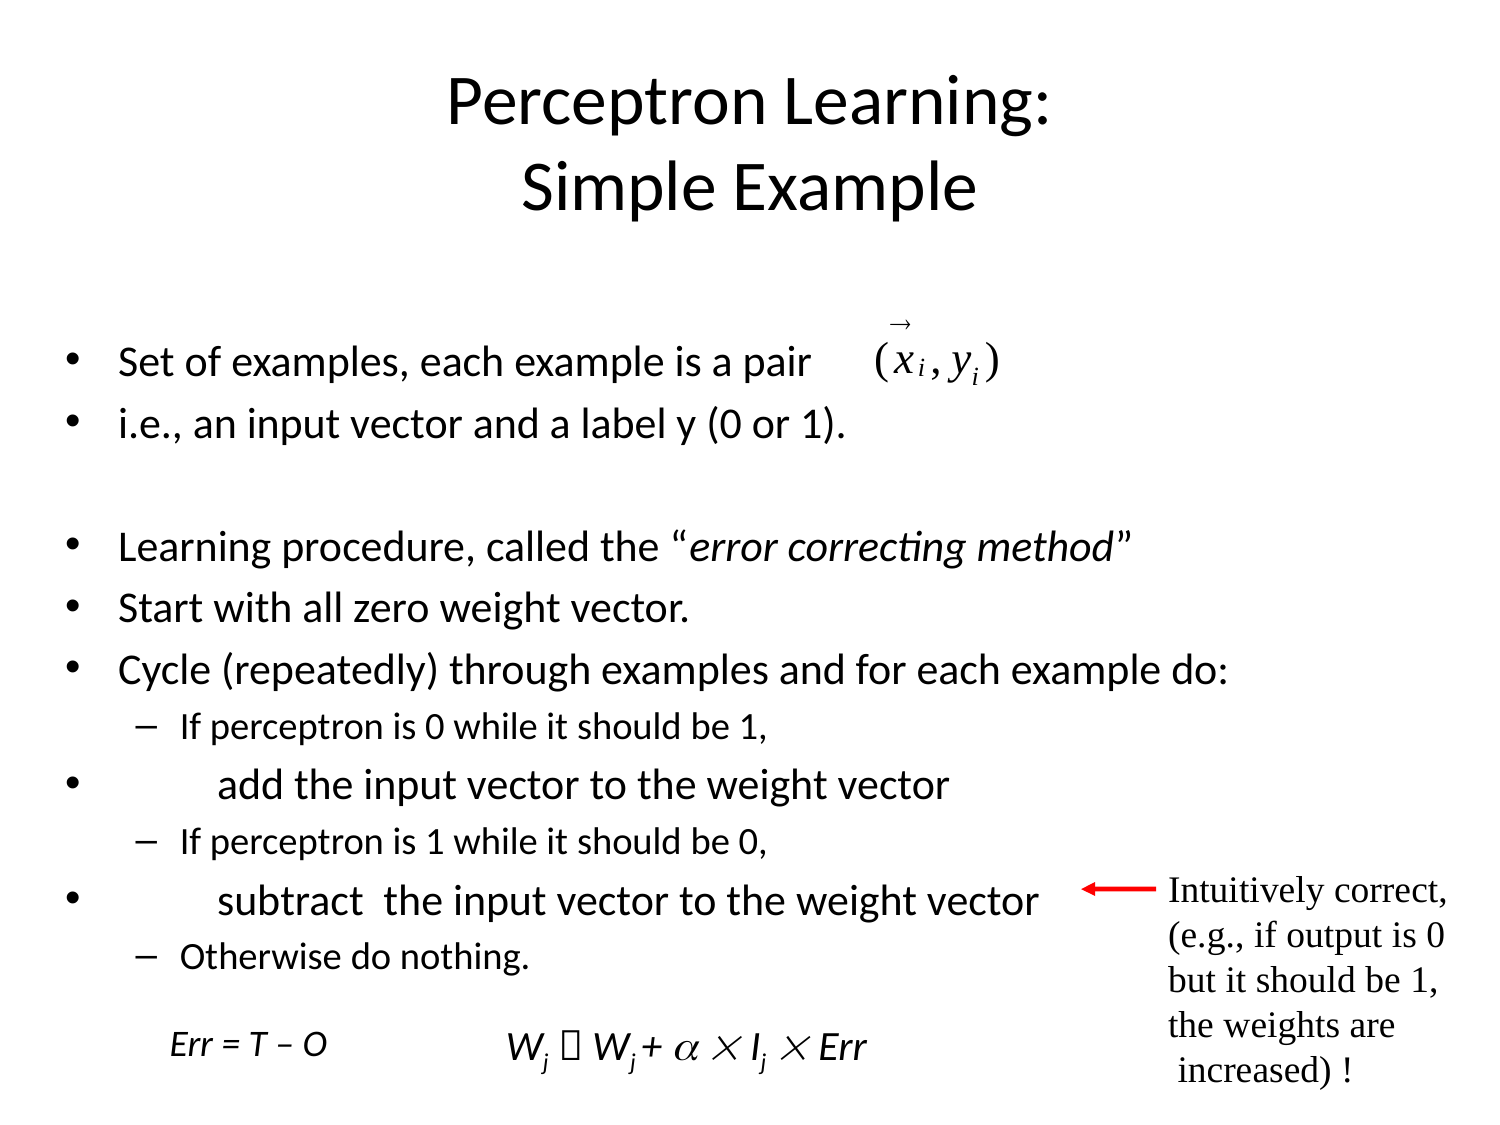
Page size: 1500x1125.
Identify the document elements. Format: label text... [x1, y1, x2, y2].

text_box Err = T – O [154, 1011, 343, 1072]
list Set of examples, each example is a pair i.e., an input vector and a label y (0 or 1). Learning procedure, called the “error correcting method” Start with all zero weight vector. Cycle (repeatedly) through examples and for each example do: If perceptron is 0 while it should be 1, add the input vector to the weight vector If perceptron is 1 while it should be 0, subtract the input vector to the weight vector Otherwise do nothing. [50, 324, 1325, 1000]
text_box Wj  Wj +   Ij  Err [490, 1011, 892, 1083]
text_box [1080, 857, 1464, 1099]
title Perceptron Learning: Simple Example [75, 45, 1425, 233]
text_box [867, 302, 1008, 397]
